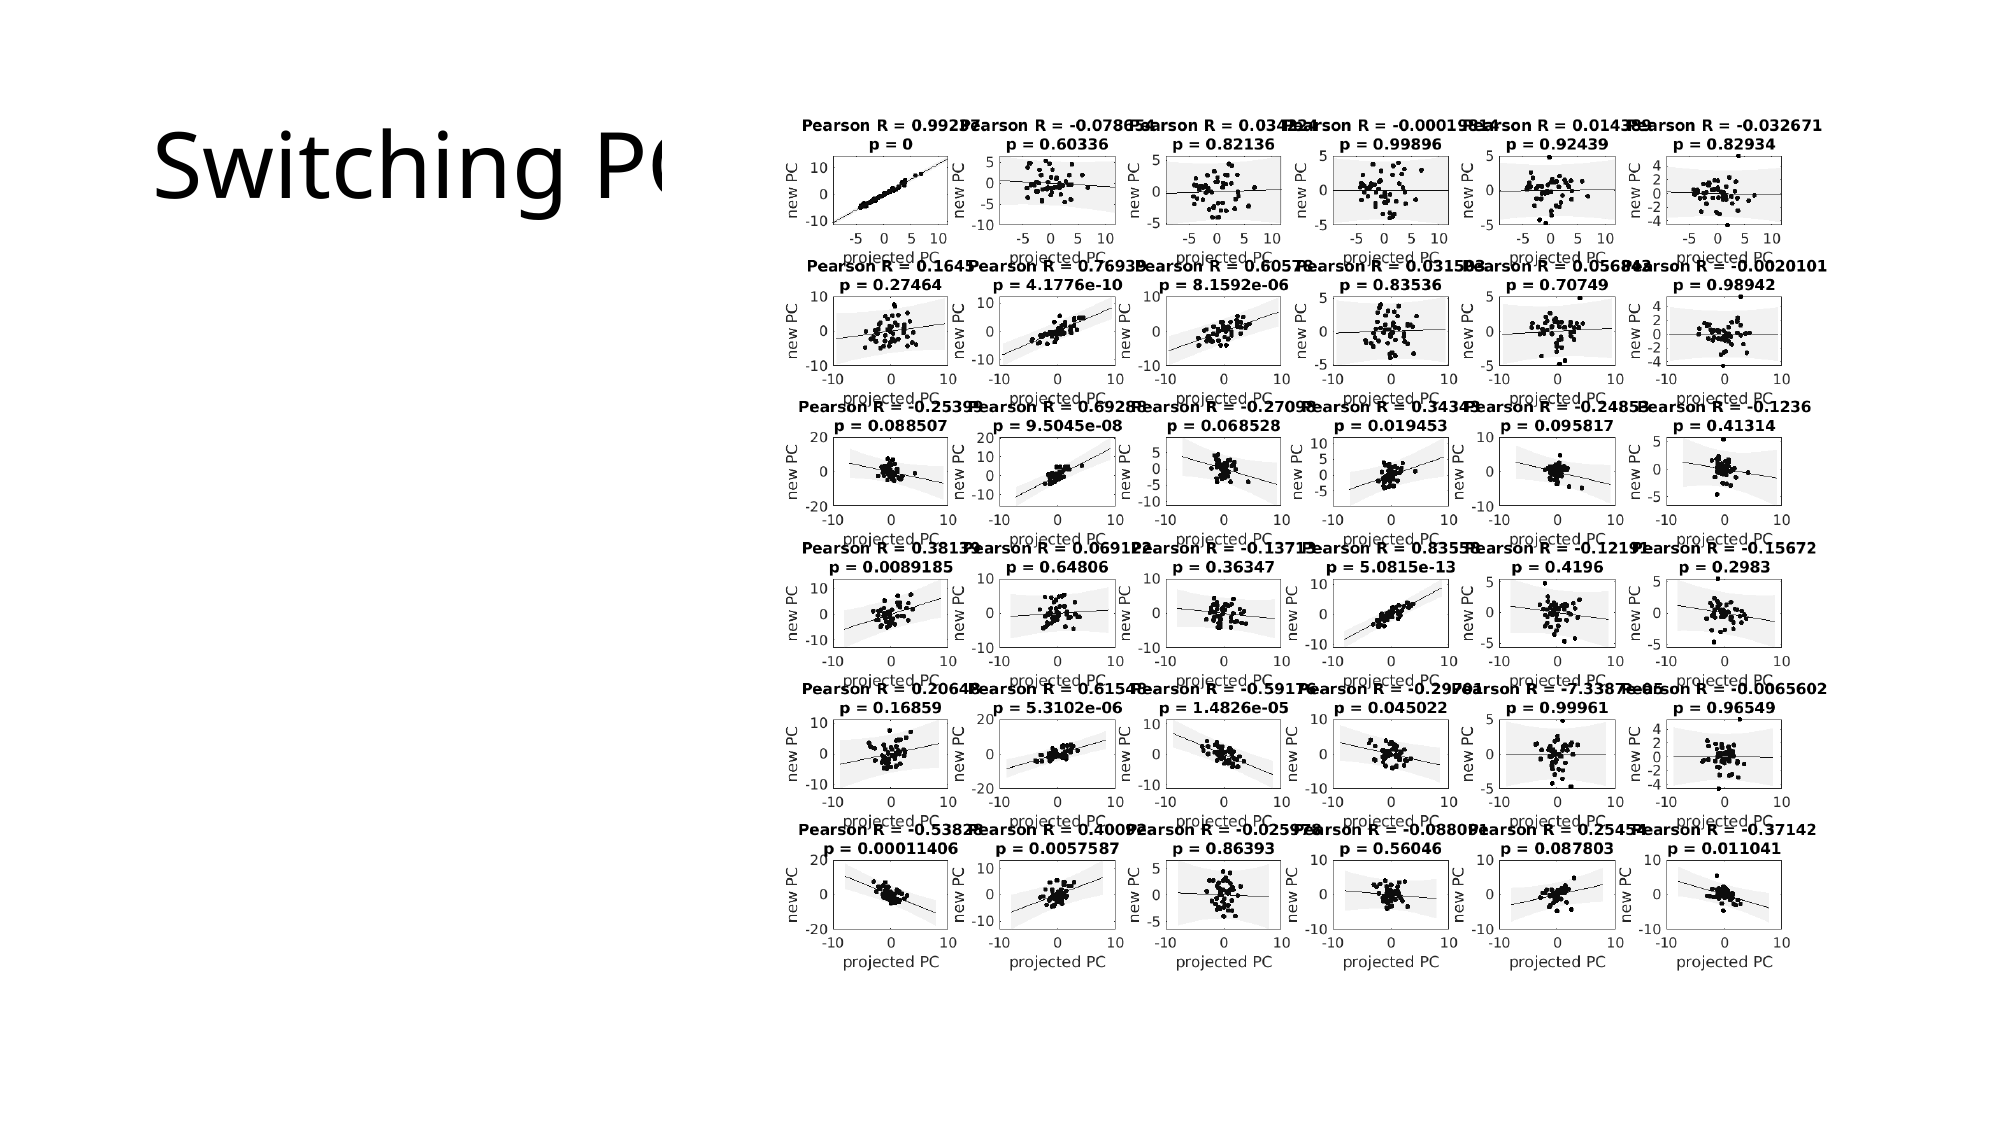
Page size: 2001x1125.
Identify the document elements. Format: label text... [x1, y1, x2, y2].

picture [662, 59, 1901, 1048]
title Switching PCs [137, 59, 662, 278]
